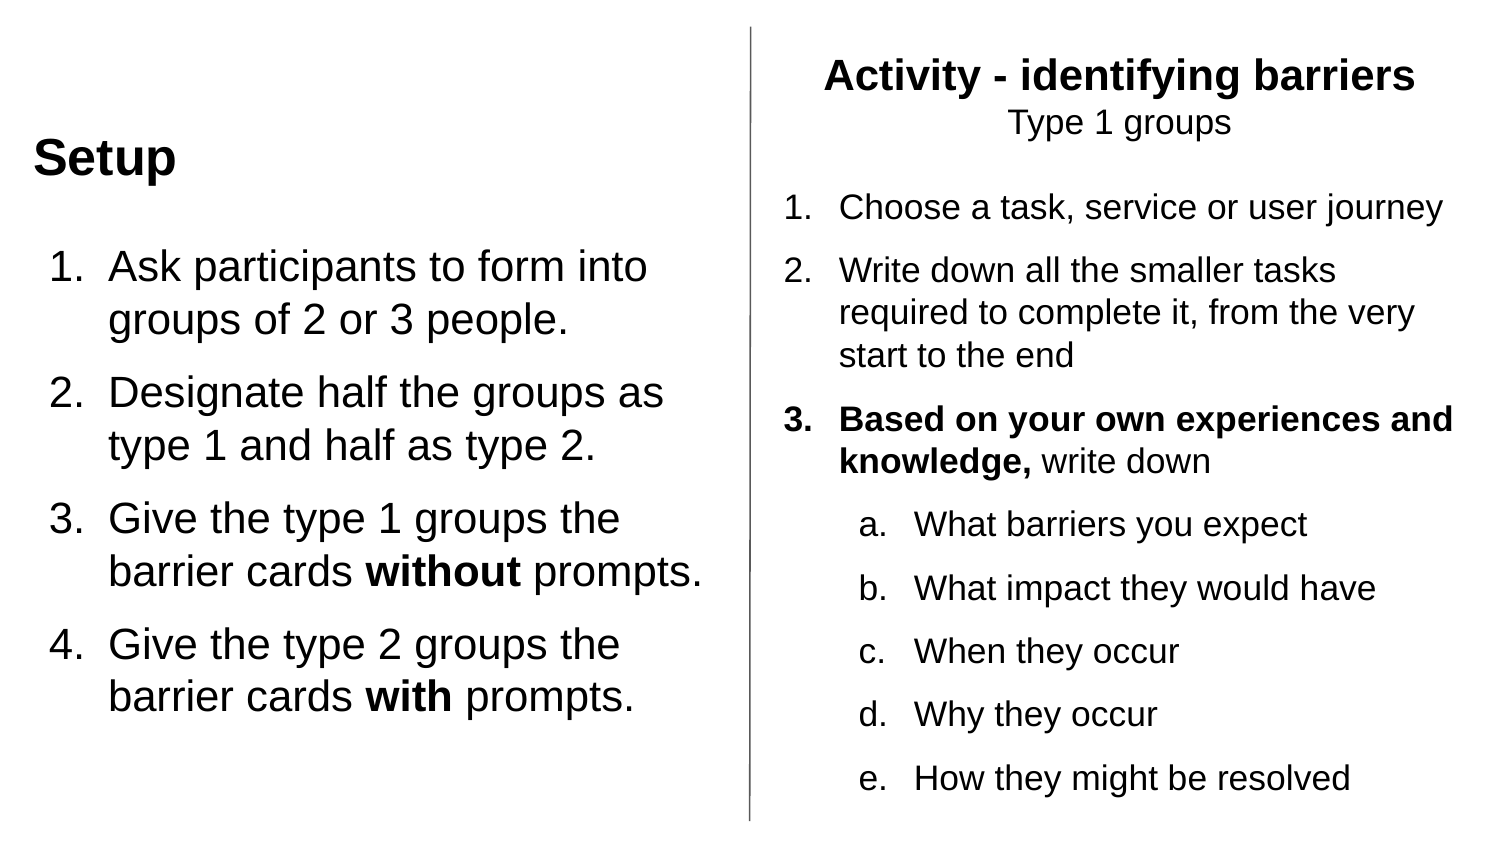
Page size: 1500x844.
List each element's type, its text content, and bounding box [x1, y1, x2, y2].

text_box Setup Ask participants to form into groups of 2 or 3 people. Designate half the groups as type 1 and half as type 2. Give the type 1 groups the barrier cards without prompts. Give the type 2 groups the barrier cards with prompts. [18, 0, 730, 844]
text_box Activity - identifying barriers Type 1 groups Choose a task, service or user journey Write down all the smaller tasks required to complete it, from the very start to the end Based on your own experiences and knowledge, write down What barriers you expect What impact they would have When they occur Why they occur How they might be resolved [748, 0, 1491, 844]
